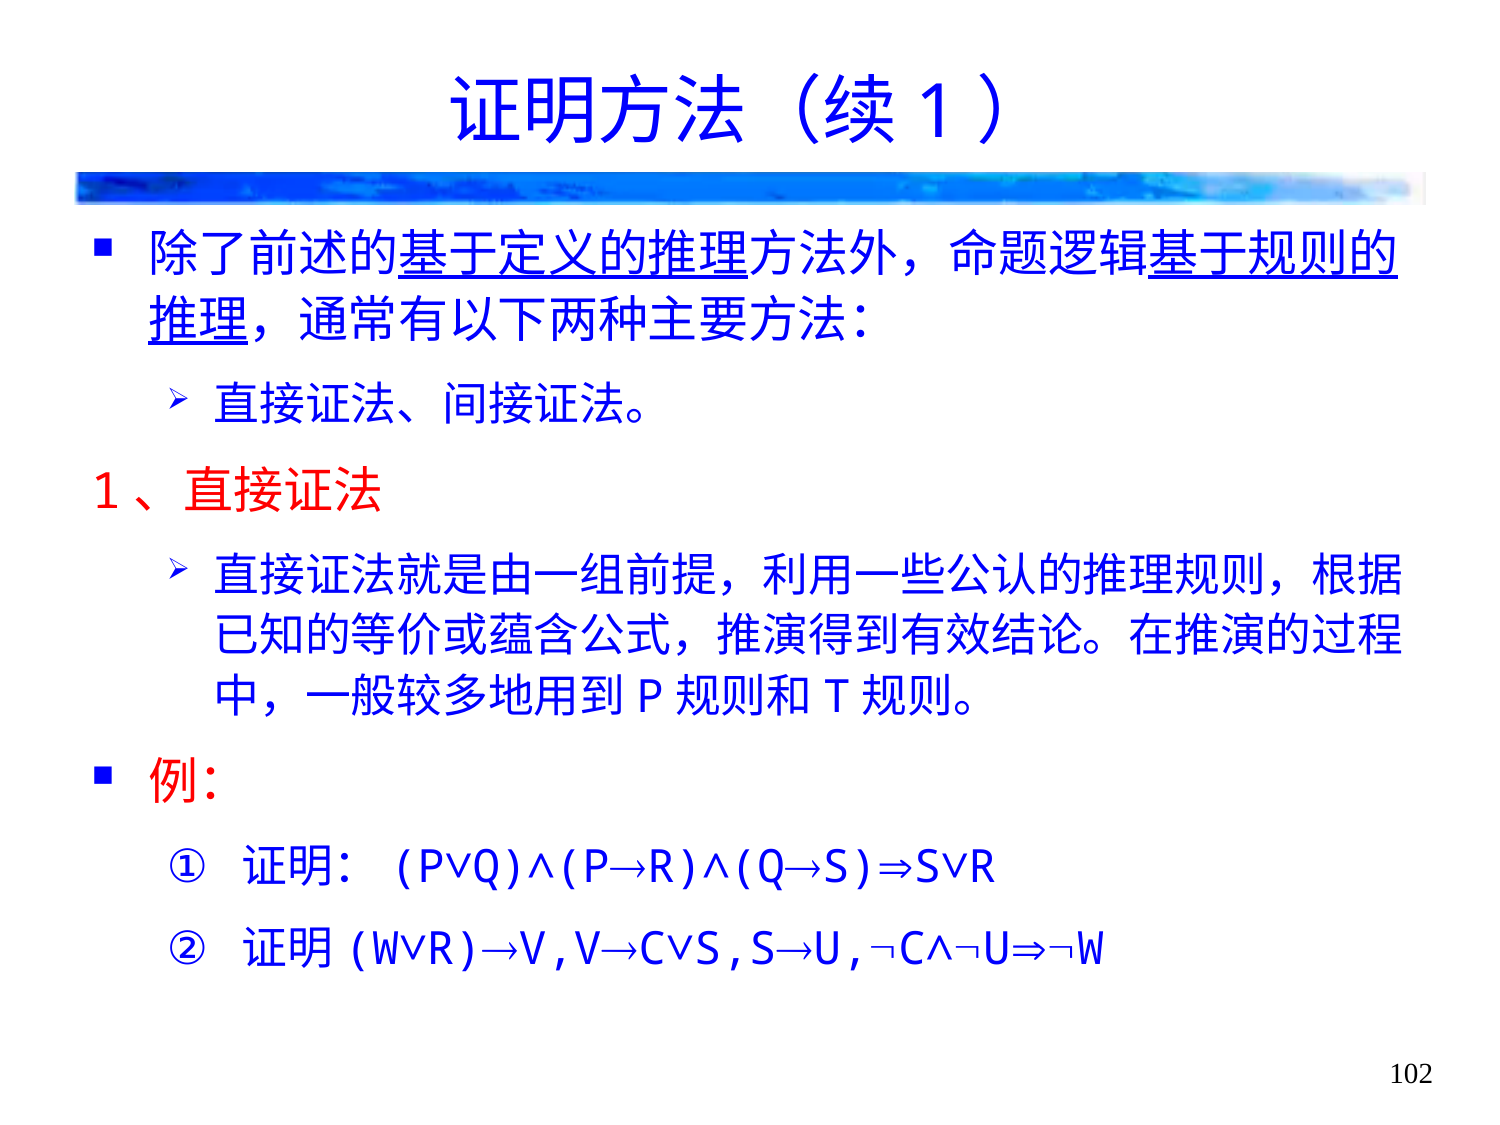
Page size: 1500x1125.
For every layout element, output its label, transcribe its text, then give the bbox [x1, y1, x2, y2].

list 除了前述的基于定义的推理方法外，命题逻辑基于规则的推理，通常有以下两种主要方法： 直接证法、间接证法。 1、直接证法 直接证法就是由一组前提，利用一些公认的推理规则，根据已知的等价或蕴含公式，推演得到有效结论。在推演的过程中，一般较多地用到P规则和T规则。 例： 证明：(P∨Q)∧(PR)∧(QS)S∨R 证明(W∨R)V,VC∨S,SU,C∧UW [76, 207, 1424, 1012]
picture [74, 172, 1426, 205]
title 证明方法（续1） [111, 54, 1388, 162]
slide_number 102 [1340, 1046, 1483, 1101]
